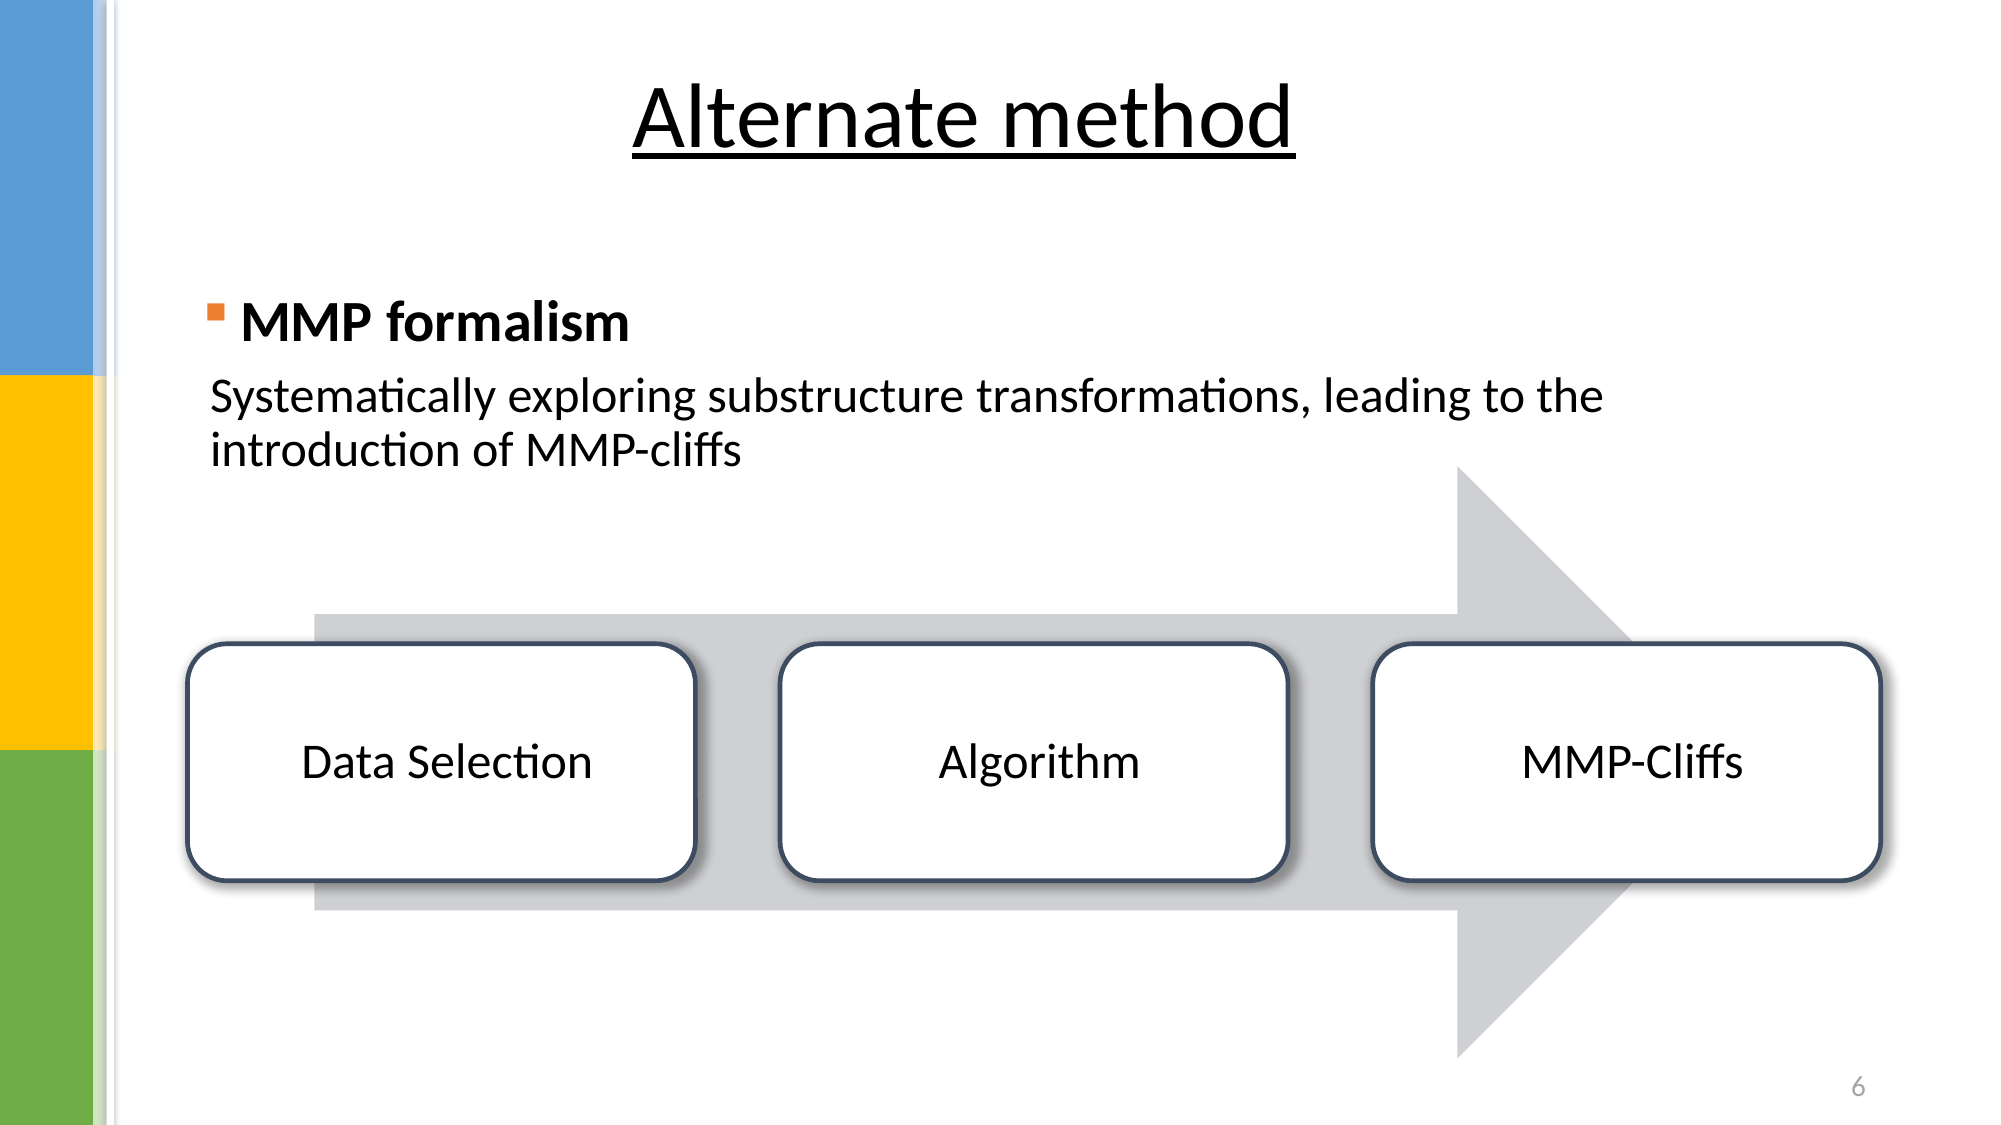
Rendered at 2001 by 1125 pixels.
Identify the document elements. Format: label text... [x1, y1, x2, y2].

text_box [225, 173, 1938, 1033]
list MMP formalism Systematically exploring substructure transformations, leading to the introduction of MMP-cliffs [187, 283, 225, 462]
title Alternate method [617, 48, 1328, 173]
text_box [186, 465, 1882, 1060]
slide_number 6 [1676, 1079, 1881, 1111]
